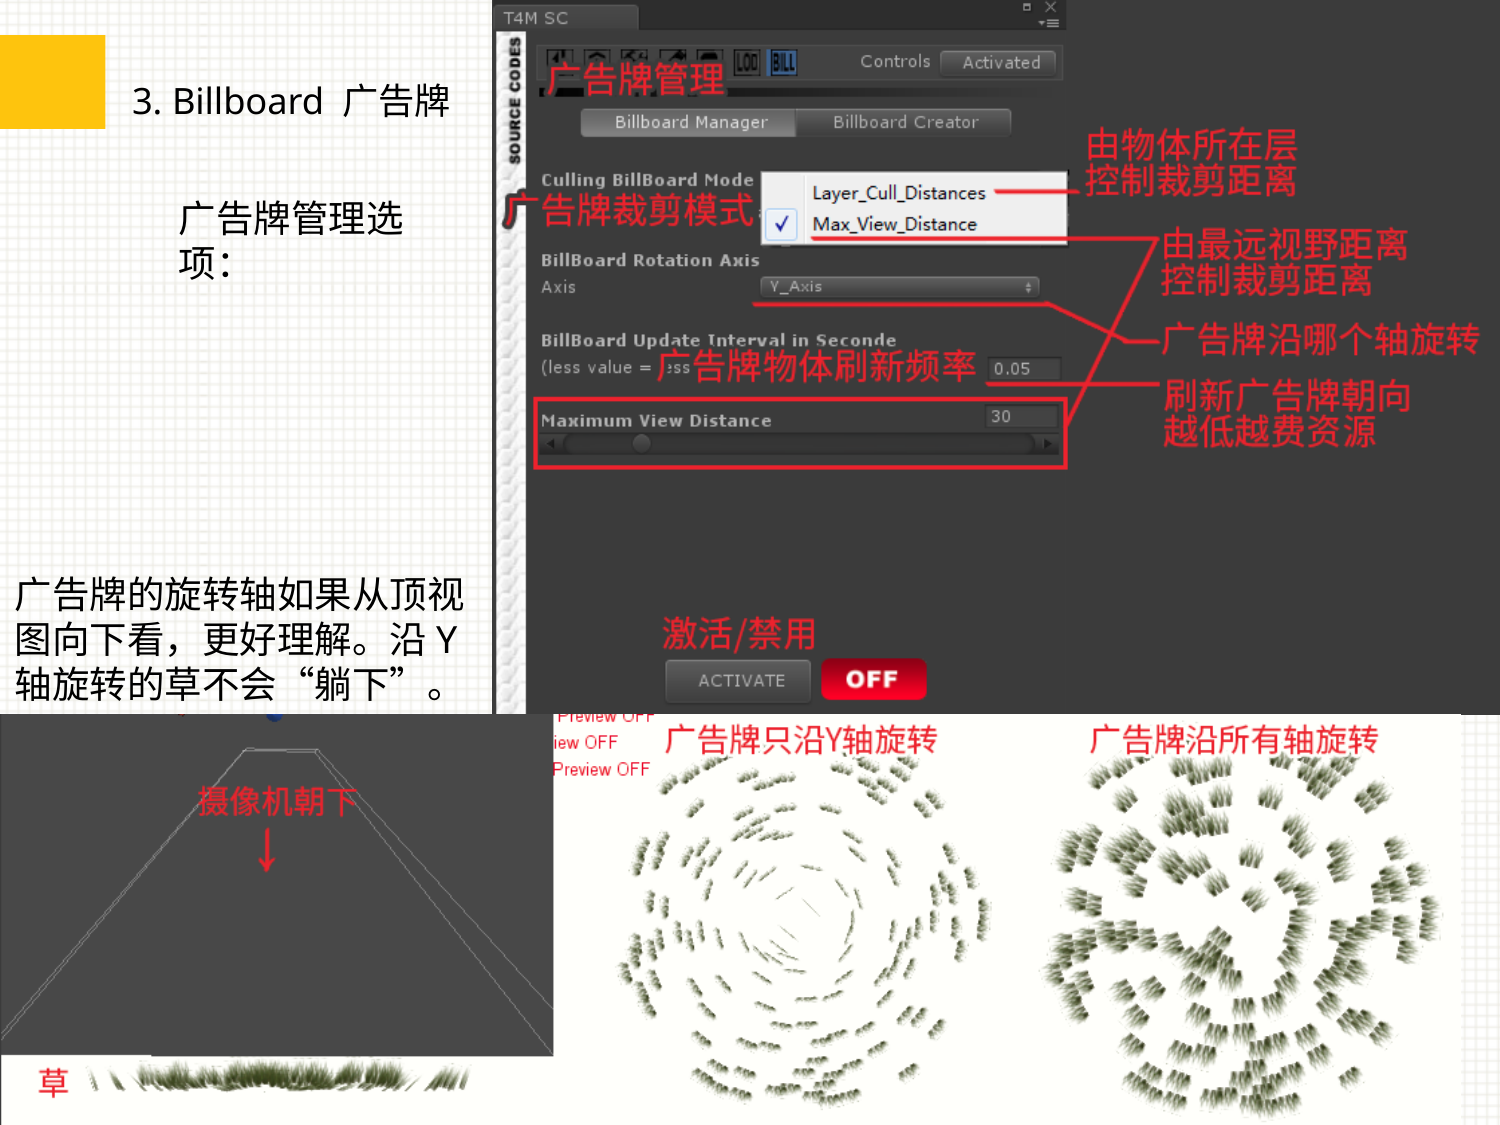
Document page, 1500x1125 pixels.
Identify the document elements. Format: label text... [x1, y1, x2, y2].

text_box 广告牌管理选项： [163, 187, 469, 293]
text_box 广告牌的旋转轴如果从顶视图向下看，更好理解。沿Y轴旋转的草不会“躺下”。 [0, 563, 487, 713]
text_box [0, 33, 107, 131]
list 3. Billboard 广告牌 [116, 70, 487, 130]
picture [0, 0, 1500, 1125]
